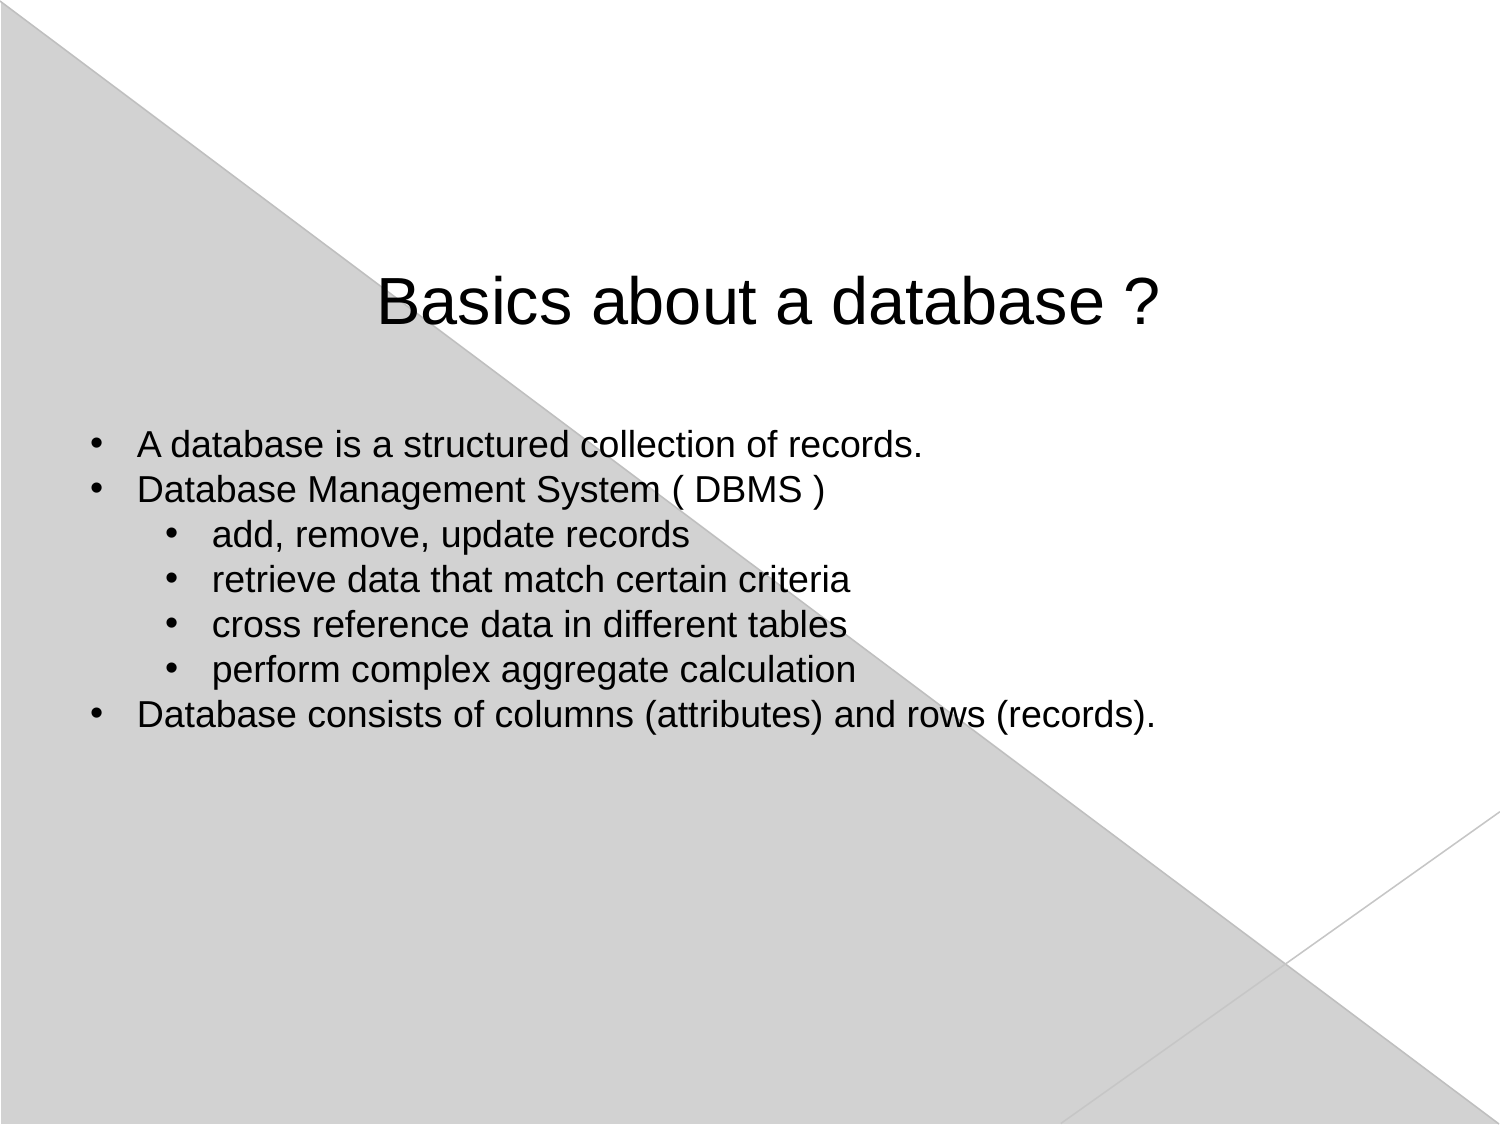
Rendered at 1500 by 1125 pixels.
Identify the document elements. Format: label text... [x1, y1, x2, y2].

text_box Basics about a database ? [124, 249, 1413, 346]
text_box A database is a structured collection of records. Database Management System ( DBMS ) add, remove, update records retrieve data that match certain criteria cross reference data in different tables perform complex aggregate calculation Database consists of columns (attributes) and rows (records). [75, 412, 1450, 746]
